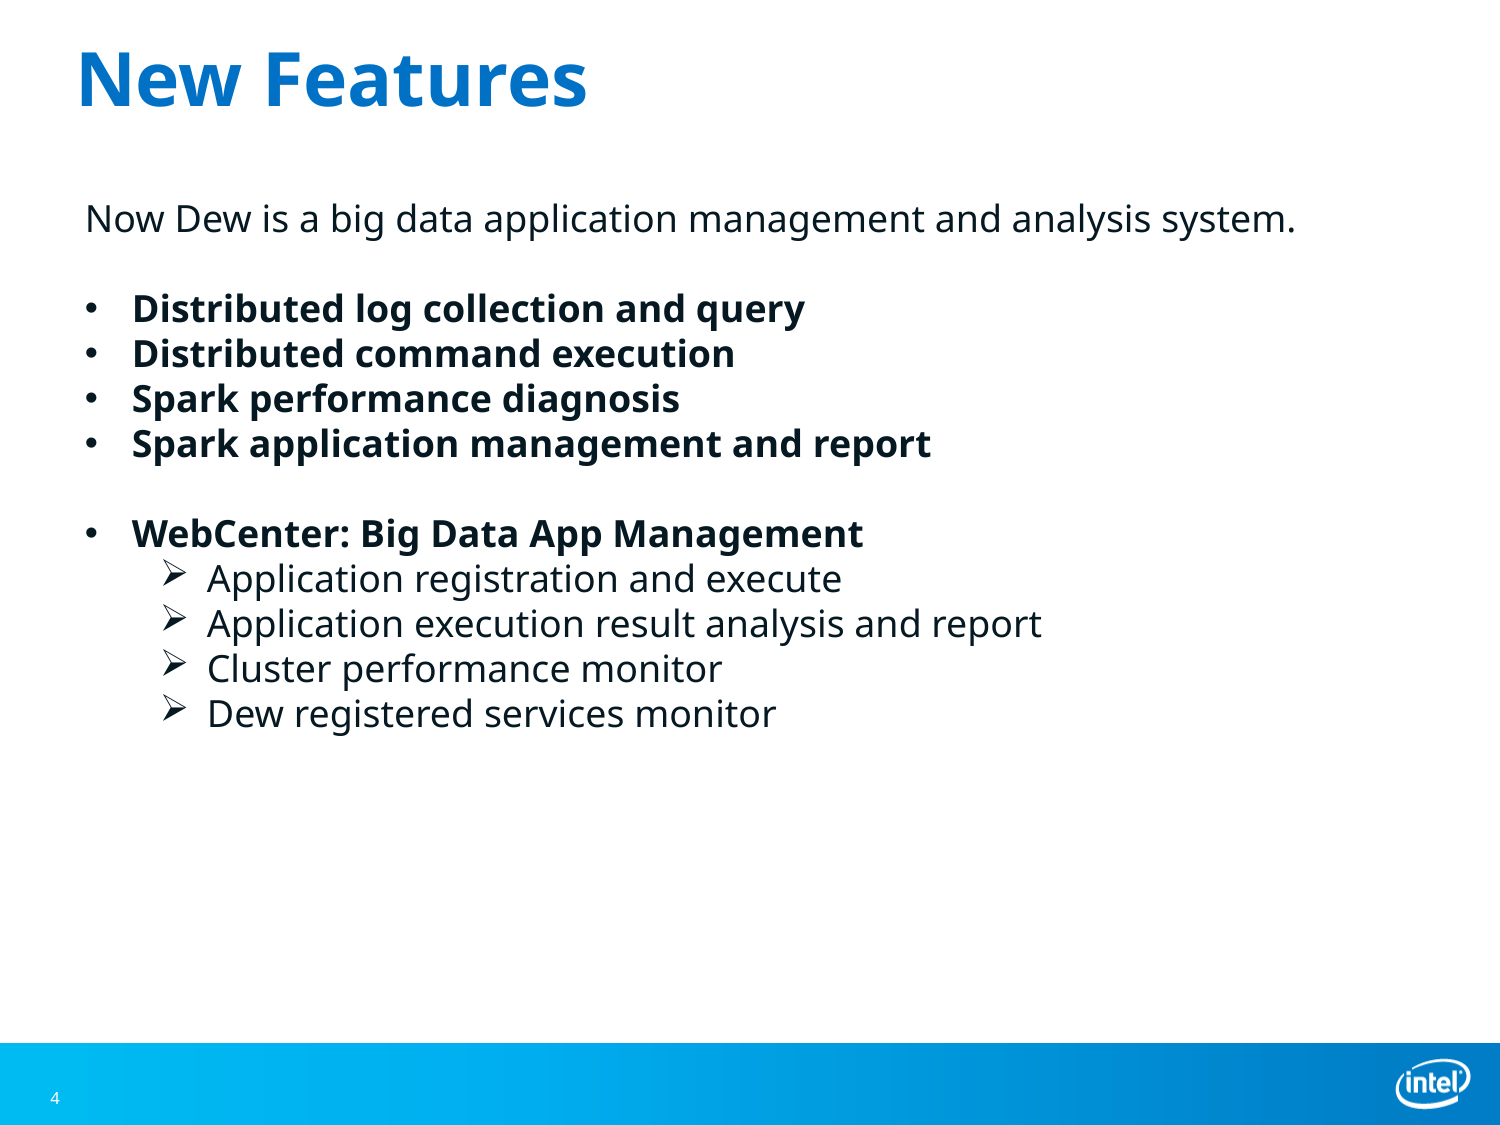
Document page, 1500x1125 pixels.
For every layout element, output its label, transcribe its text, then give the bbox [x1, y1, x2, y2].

title New Features [75, 67, 1425, 187]
picture [1289, 1043, 1296, 1125]
picture [1307, 1043, 1314, 1125]
picture [1245, 1043, 1252, 1125]
text_box Now Dew is a big data application management and analysis system. Distributed log collection and query Distributed command execution Spark performance diagnosis Spark application management and report WebCenter: Big Data App Management Application registration and execute Application execution result analysis and report Cluster performance monitor Dew registered services monitor [70, 187, 1496, 788]
picture [1324, 1043, 1500, 1125]
slide_number 4 [0, 1081, 75, 1118]
